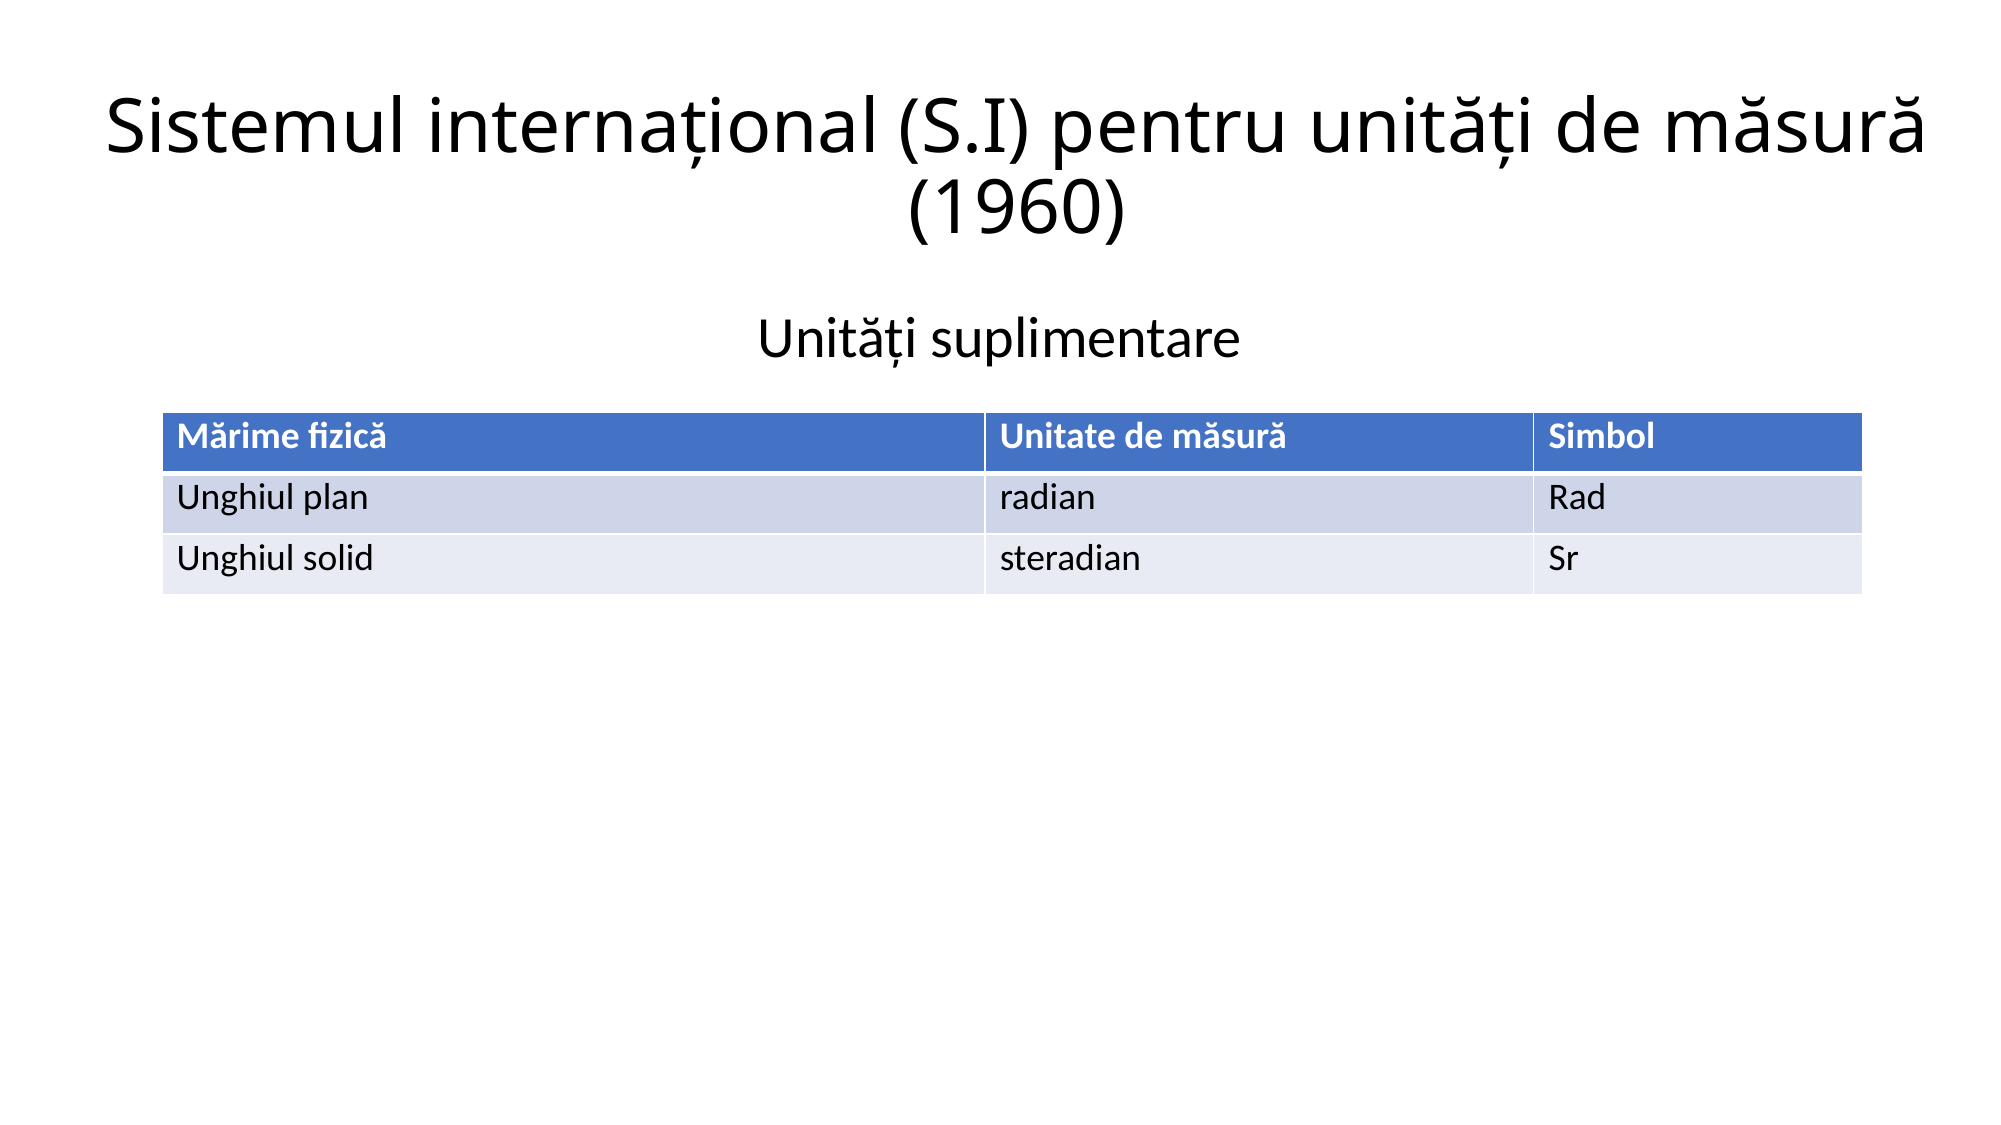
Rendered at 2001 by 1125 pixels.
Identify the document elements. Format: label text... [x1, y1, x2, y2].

table_cell Unghiul solid [163, 535, 984, 594]
table_cell Sr [1534, 535, 1862, 594]
title Sistemul internațional (S.I) pentru unități de măsură (1960) [61, 59, 1974, 278]
table_cell Unghiul plan [163, 476, 984, 533]
table_header Unitate de măsură [986, 413, 1533, 471]
table_header Simbol [1534, 413, 1862, 471]
table_cell radian [986, 476, 1533, 533]
list Unități suplimentare [137, 299, 1863, 1014]
table_cell Rad [1534, 476, 1862, 533]
table_cell steradian [986, 535, 1533, 594]
table_header Mărime fizică [163, 413, 984, 471]
